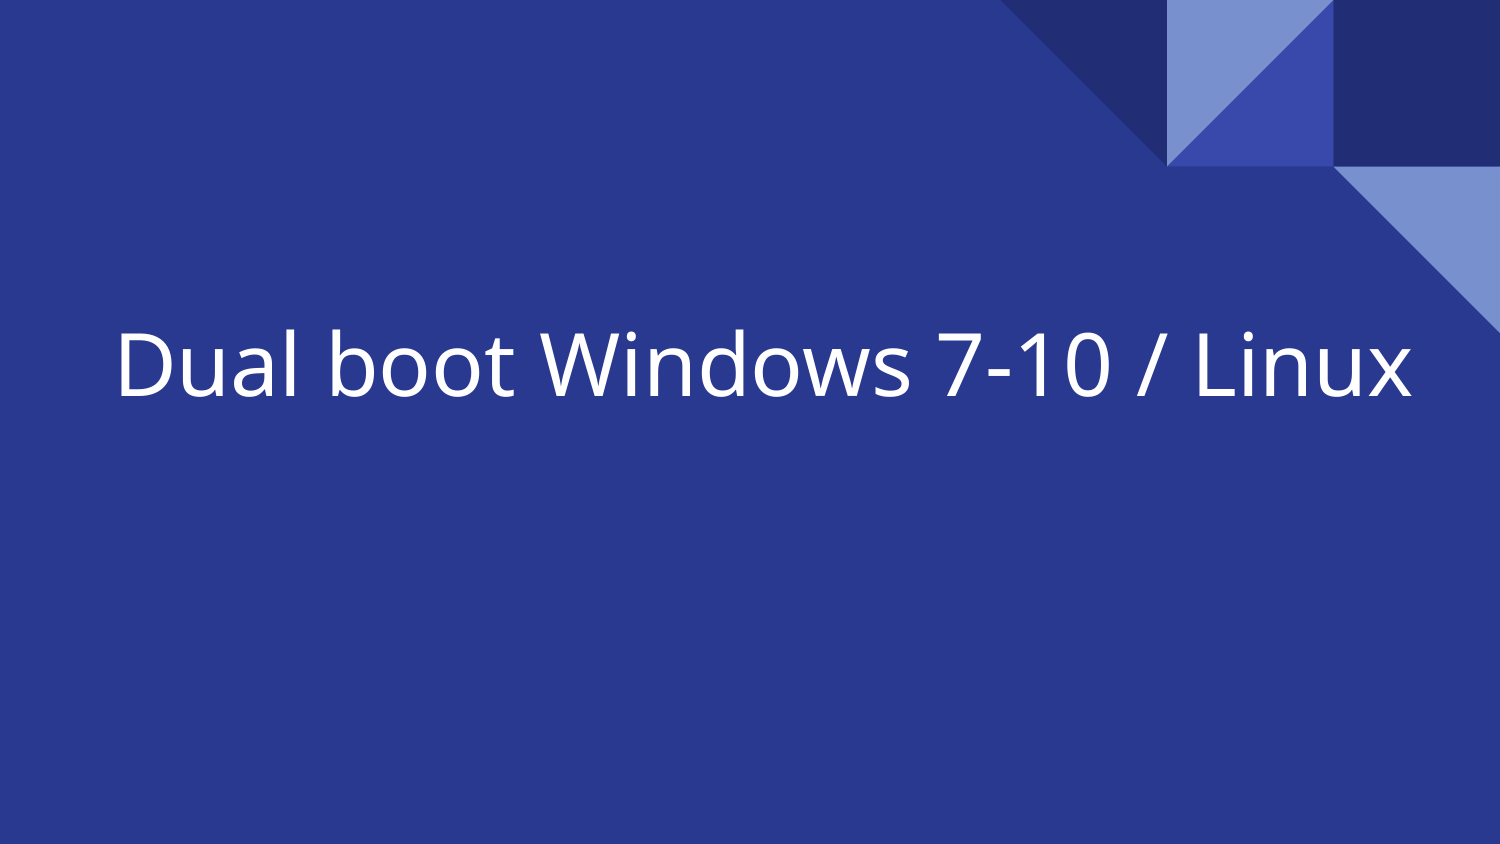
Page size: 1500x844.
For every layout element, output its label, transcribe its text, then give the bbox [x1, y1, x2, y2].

title Dual boot Windows 7-10 / Linux [98, 291, 1447, 429]
